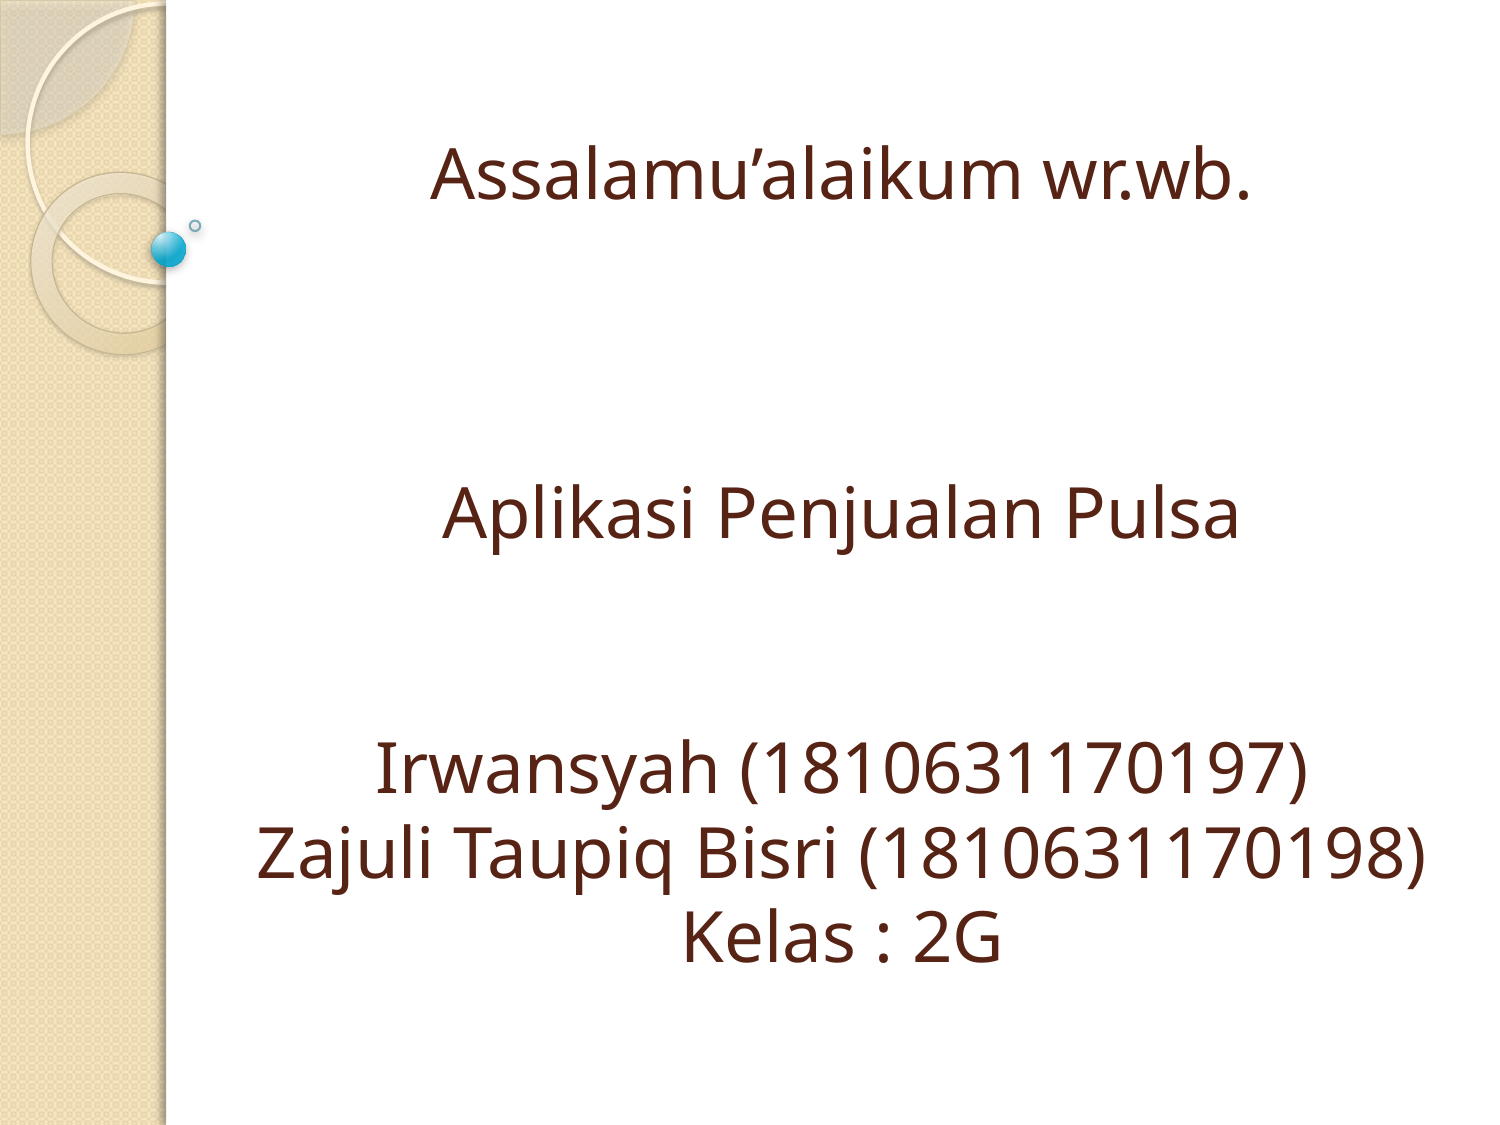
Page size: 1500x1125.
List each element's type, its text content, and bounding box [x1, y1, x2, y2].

title Assalamu’alaikum wr.wb. Aplikasi Penjualan Pulsa Irwansyah (1810631170197) Zajuli Taupiq Bisri (1810631170198) Kelas : 2G [234, 59, 1450, 985]
